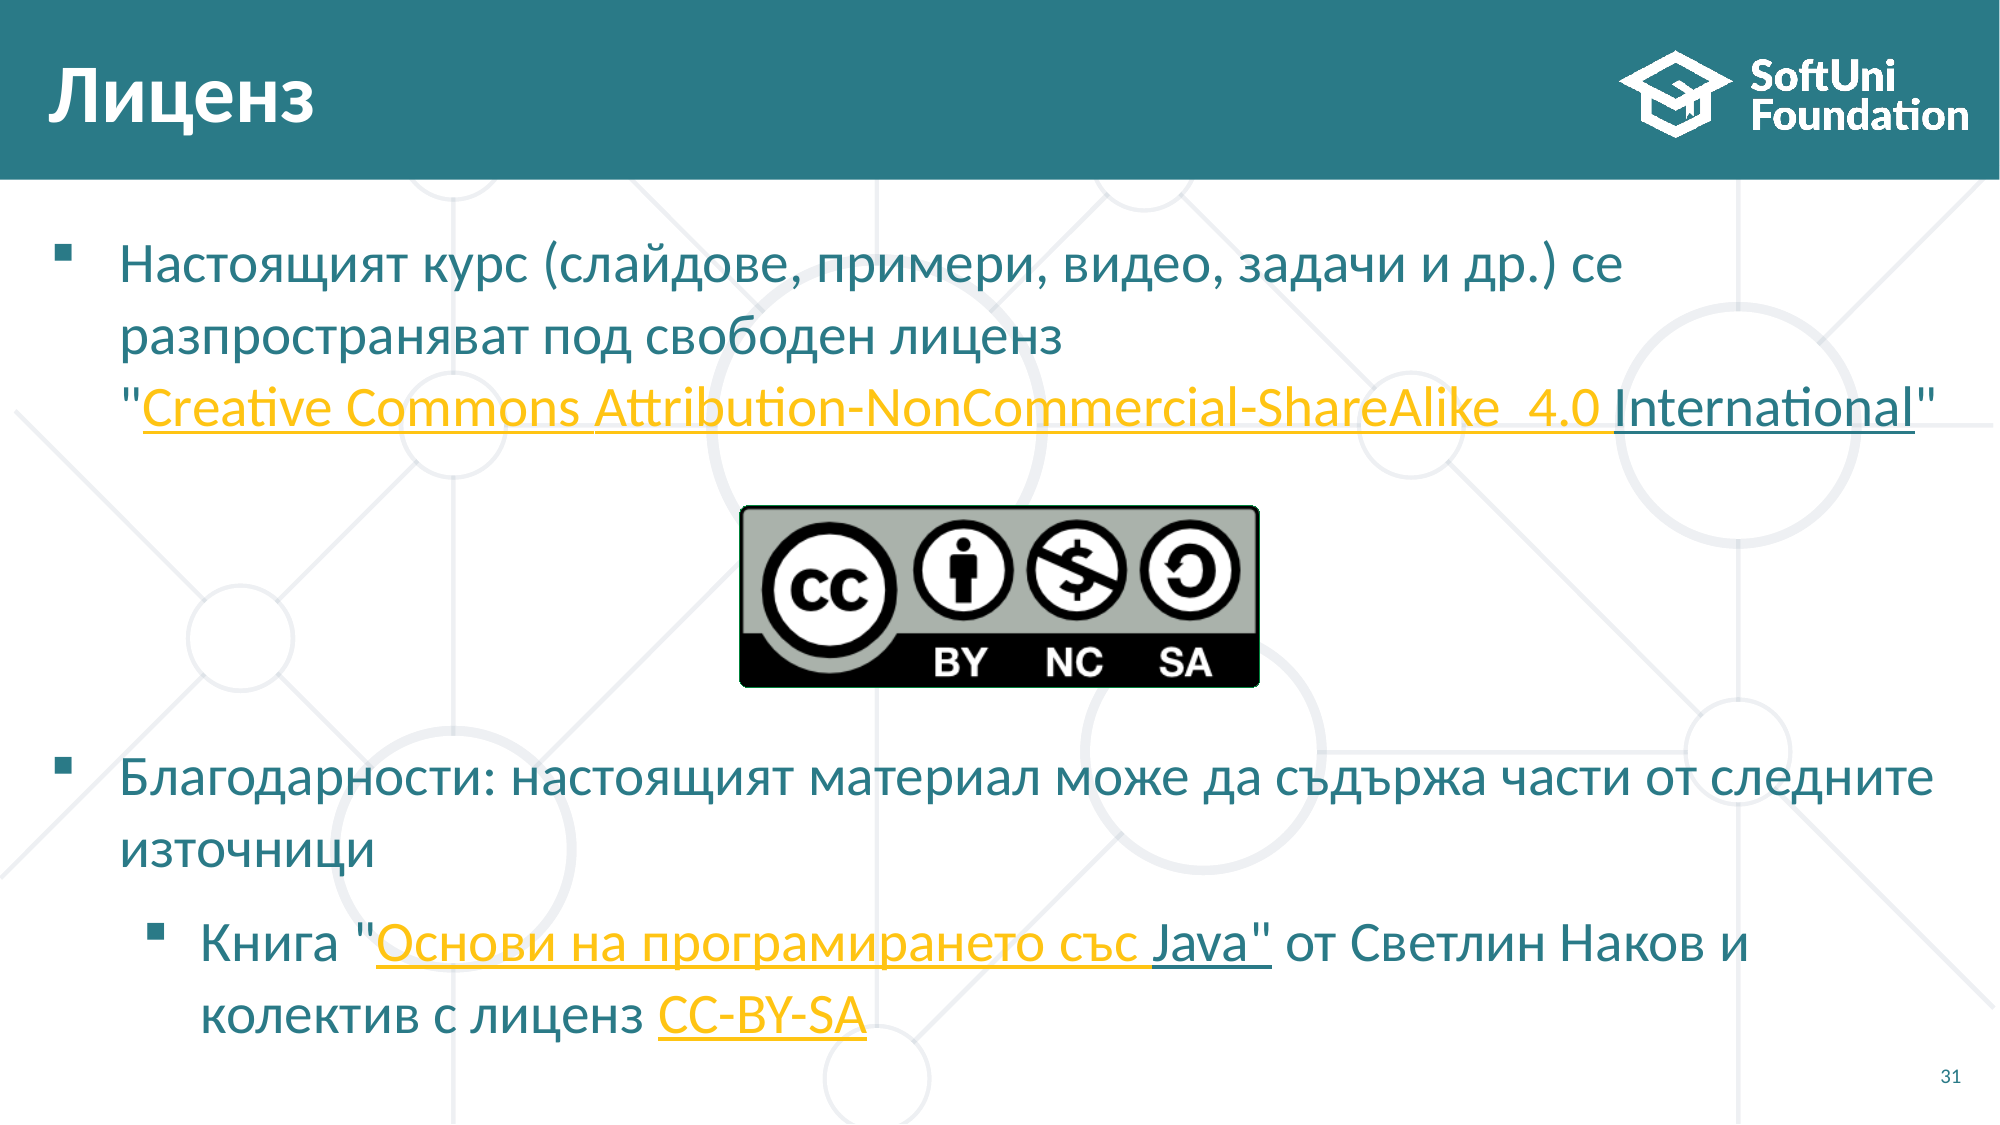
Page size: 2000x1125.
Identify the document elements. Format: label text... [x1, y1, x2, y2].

title Лиценз [31, 16, 1591, 162]
slide_number 31 [1896, 1049, 1968, 1101]
picture [1618, 50, 1968, 138]
picture [739, 505, 1260, 688]
list Настоящият курс (слайдове, примери, видео, задачи и др.) се разпространяват под свободен лиценз "Creative Commons Attribution-NonCommercial-ShareAlike 4.0 International" Благодарности: настоящият материал може да съдържа части от следните източници Книга "Основи на програмирането със Java" от Светлин Наков и колектив с лиценз CC-BY-SA [32, 215, 1971, 1069]
